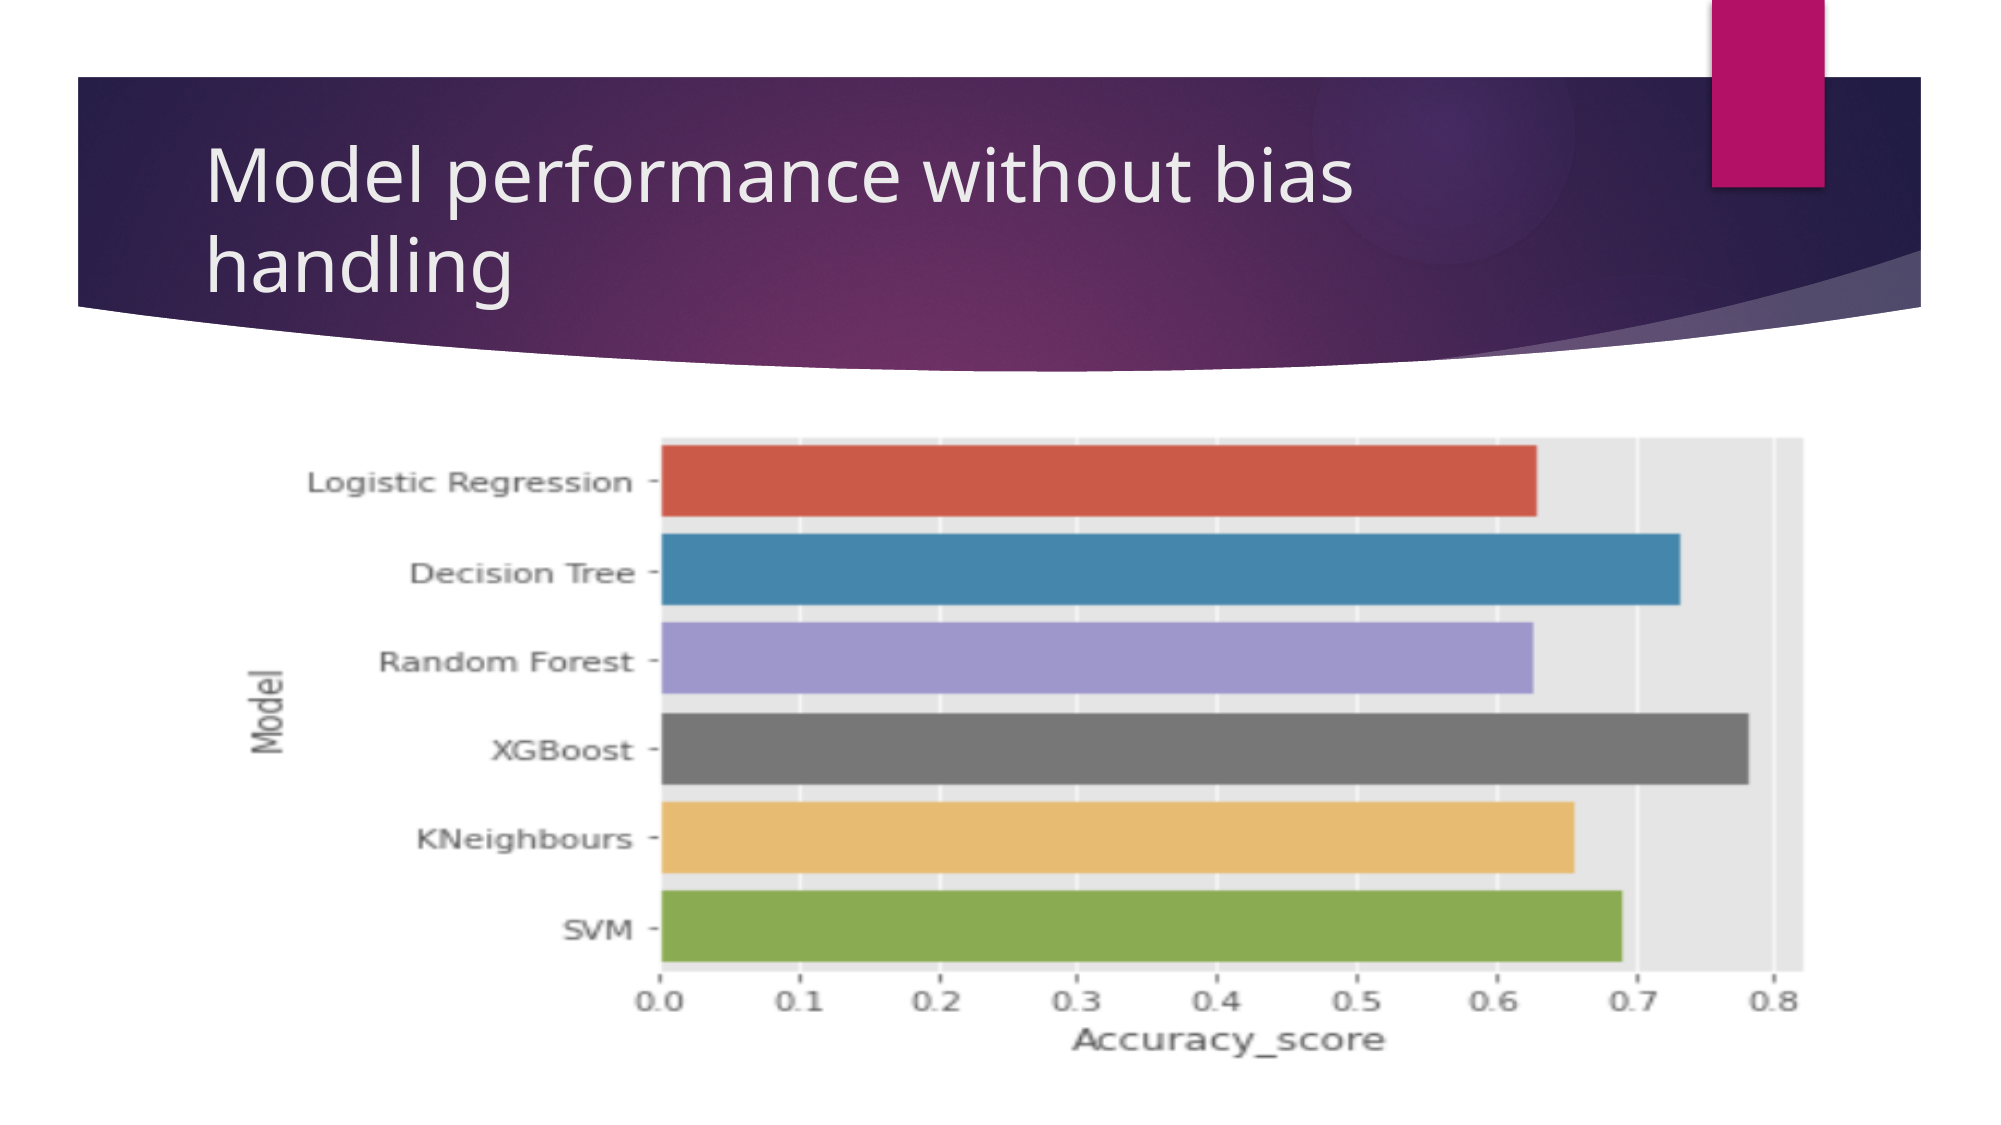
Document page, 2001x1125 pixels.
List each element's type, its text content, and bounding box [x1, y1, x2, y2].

title Model performance without bias handling [189, 159, 1638, 276]
picture [120, 407, 1952, 1090]
